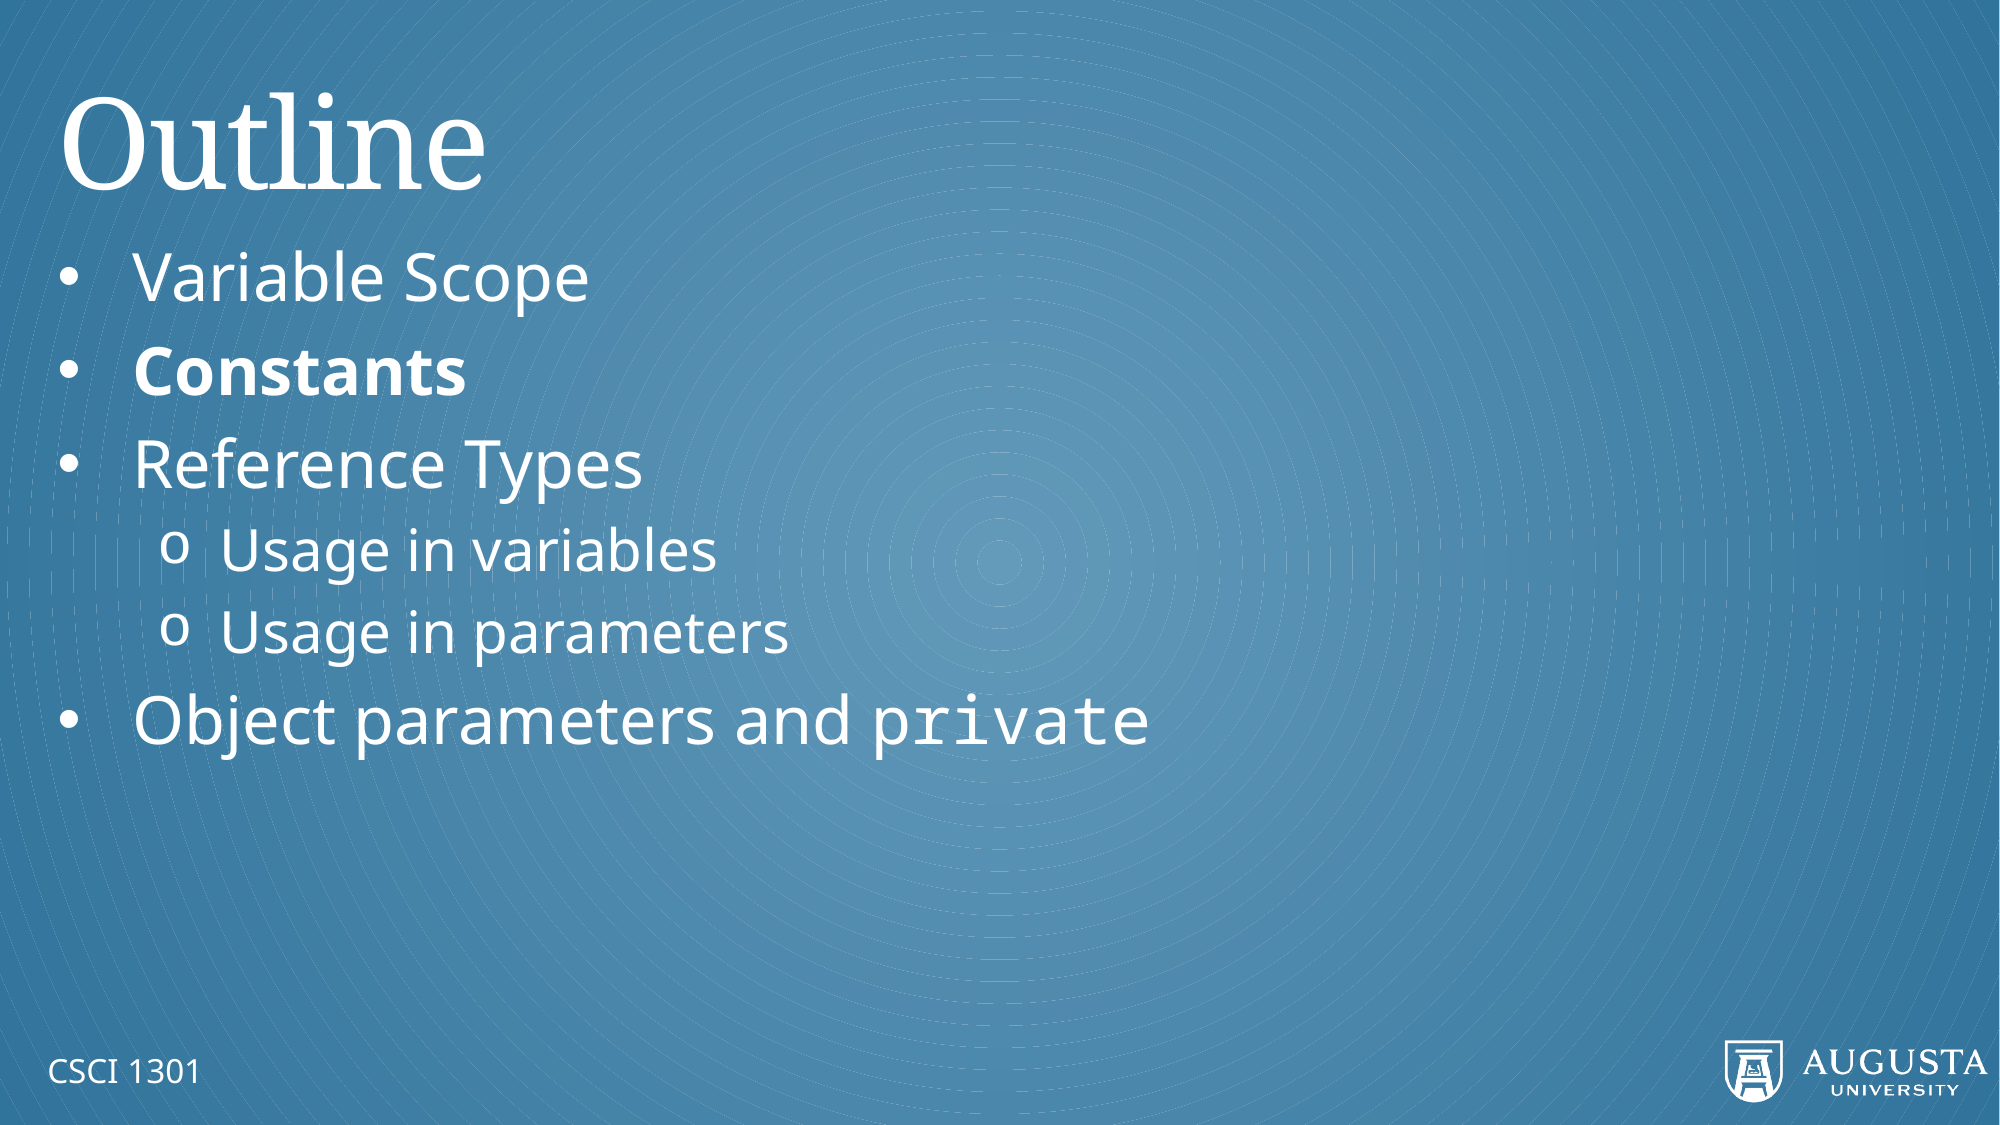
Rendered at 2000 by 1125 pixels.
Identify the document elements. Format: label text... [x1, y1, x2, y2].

footer CSCI 1301 [37, 1042, 660, 1103]
title Outline [37, 37, 1963, 224]
picture [1712, 999, 2000, 1125]
list Variable Scope Constants Reference Types Usage in variables Usage in parameters Object parameters and private [37, 224, 1963, 1005]
